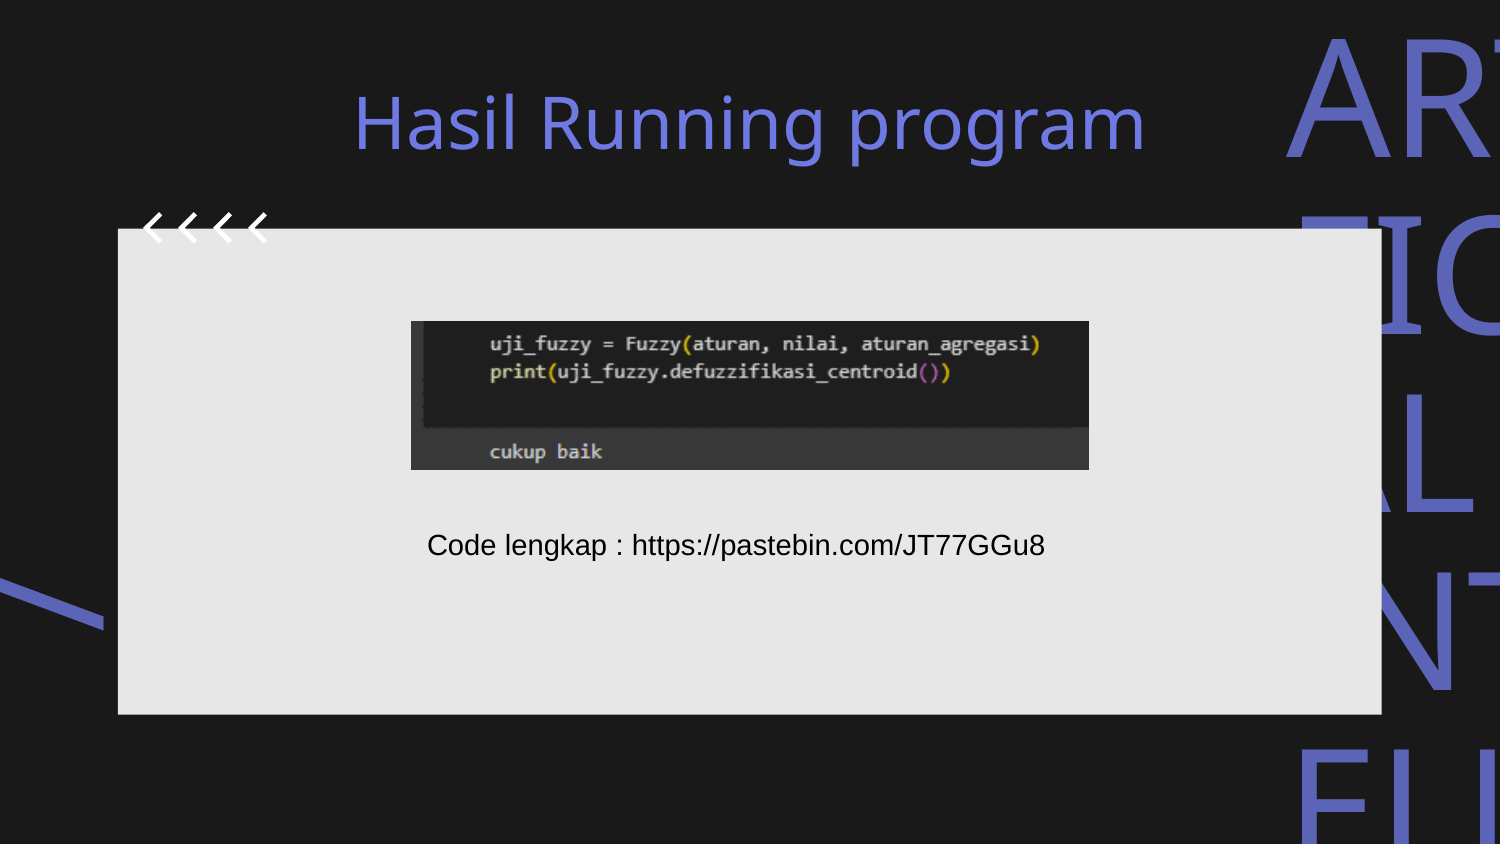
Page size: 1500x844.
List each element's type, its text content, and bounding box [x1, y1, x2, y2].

title Hasil Running program [118, 72, 1382, 167]
picture [411, 321, 1089, 470]
text_box Code lengkap : https://pastebin.com/JT77GGu8 [412, 518, 1062, 569]
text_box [142, 211, 268, 244]
